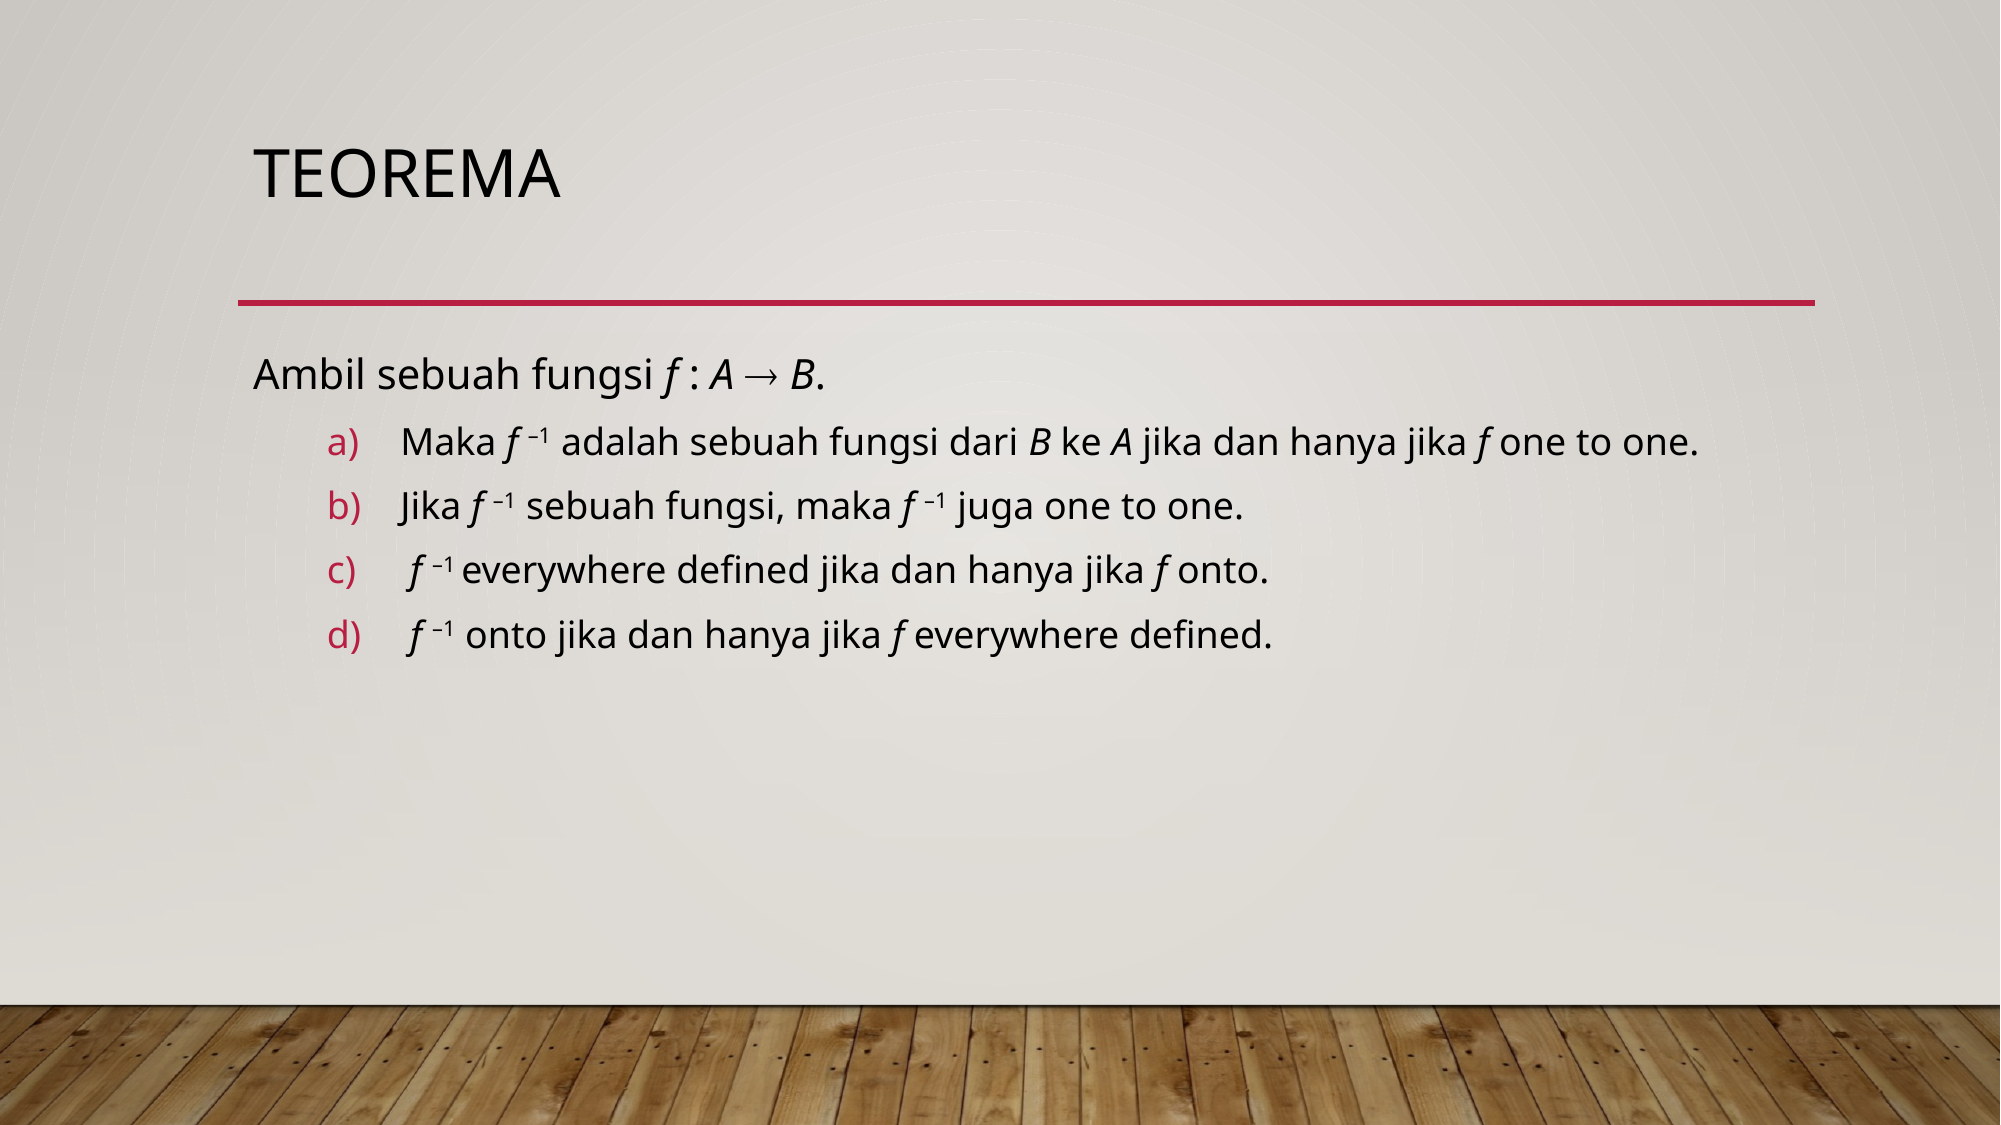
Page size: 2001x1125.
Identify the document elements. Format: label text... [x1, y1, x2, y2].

title teorema [238, 131, 1814, 305]
list Ambil sebuah fungsi f : A  B. Maka f –1 adalah sebuah fungsi dari B ke A jika dan hanya jika f one to one. Jika f –1 sebuah fungsi, maka f –1 juga one to one. f –1 everywhere defined jika dan hanya jika f onto. f –1 onto jika dan hanya jika f everywhere defined. [238, 330, 1814, 897]
picture [0, 1005, 2000, 1125]
